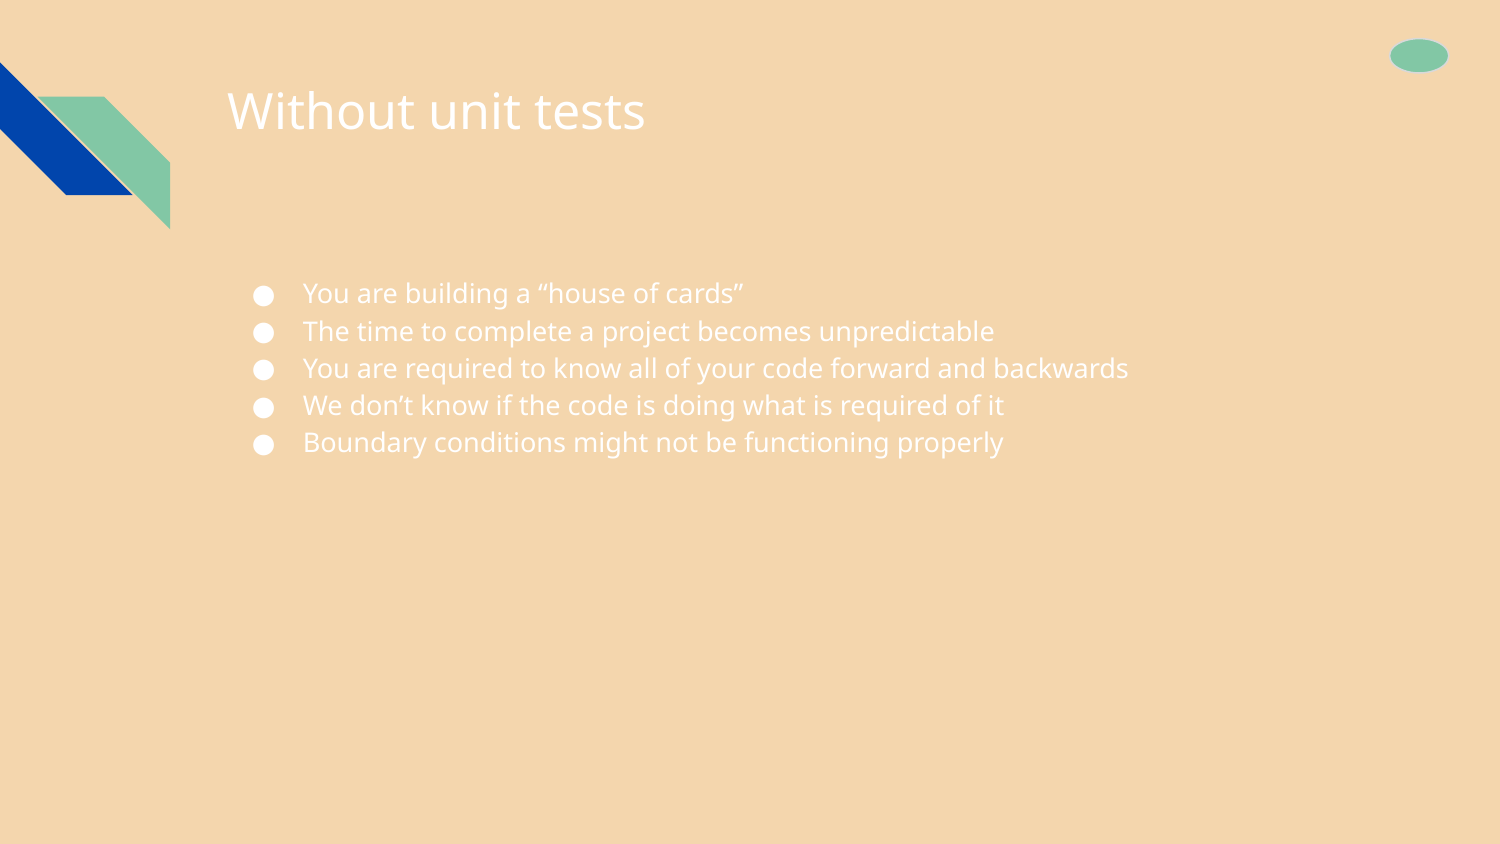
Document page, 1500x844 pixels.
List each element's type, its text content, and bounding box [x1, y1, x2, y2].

title Without unit tests [212, 64, 1368, 215]
list You are building a “house of cards” The time to complete a project becomes unpredictable You are required to know all of your code forward and backwards We don’t know if the code is doing what is required of it Boundary conditions might not be functioning properly [212, 257, 1368, 735]
text_box [1389, 38, 1449, 73]
